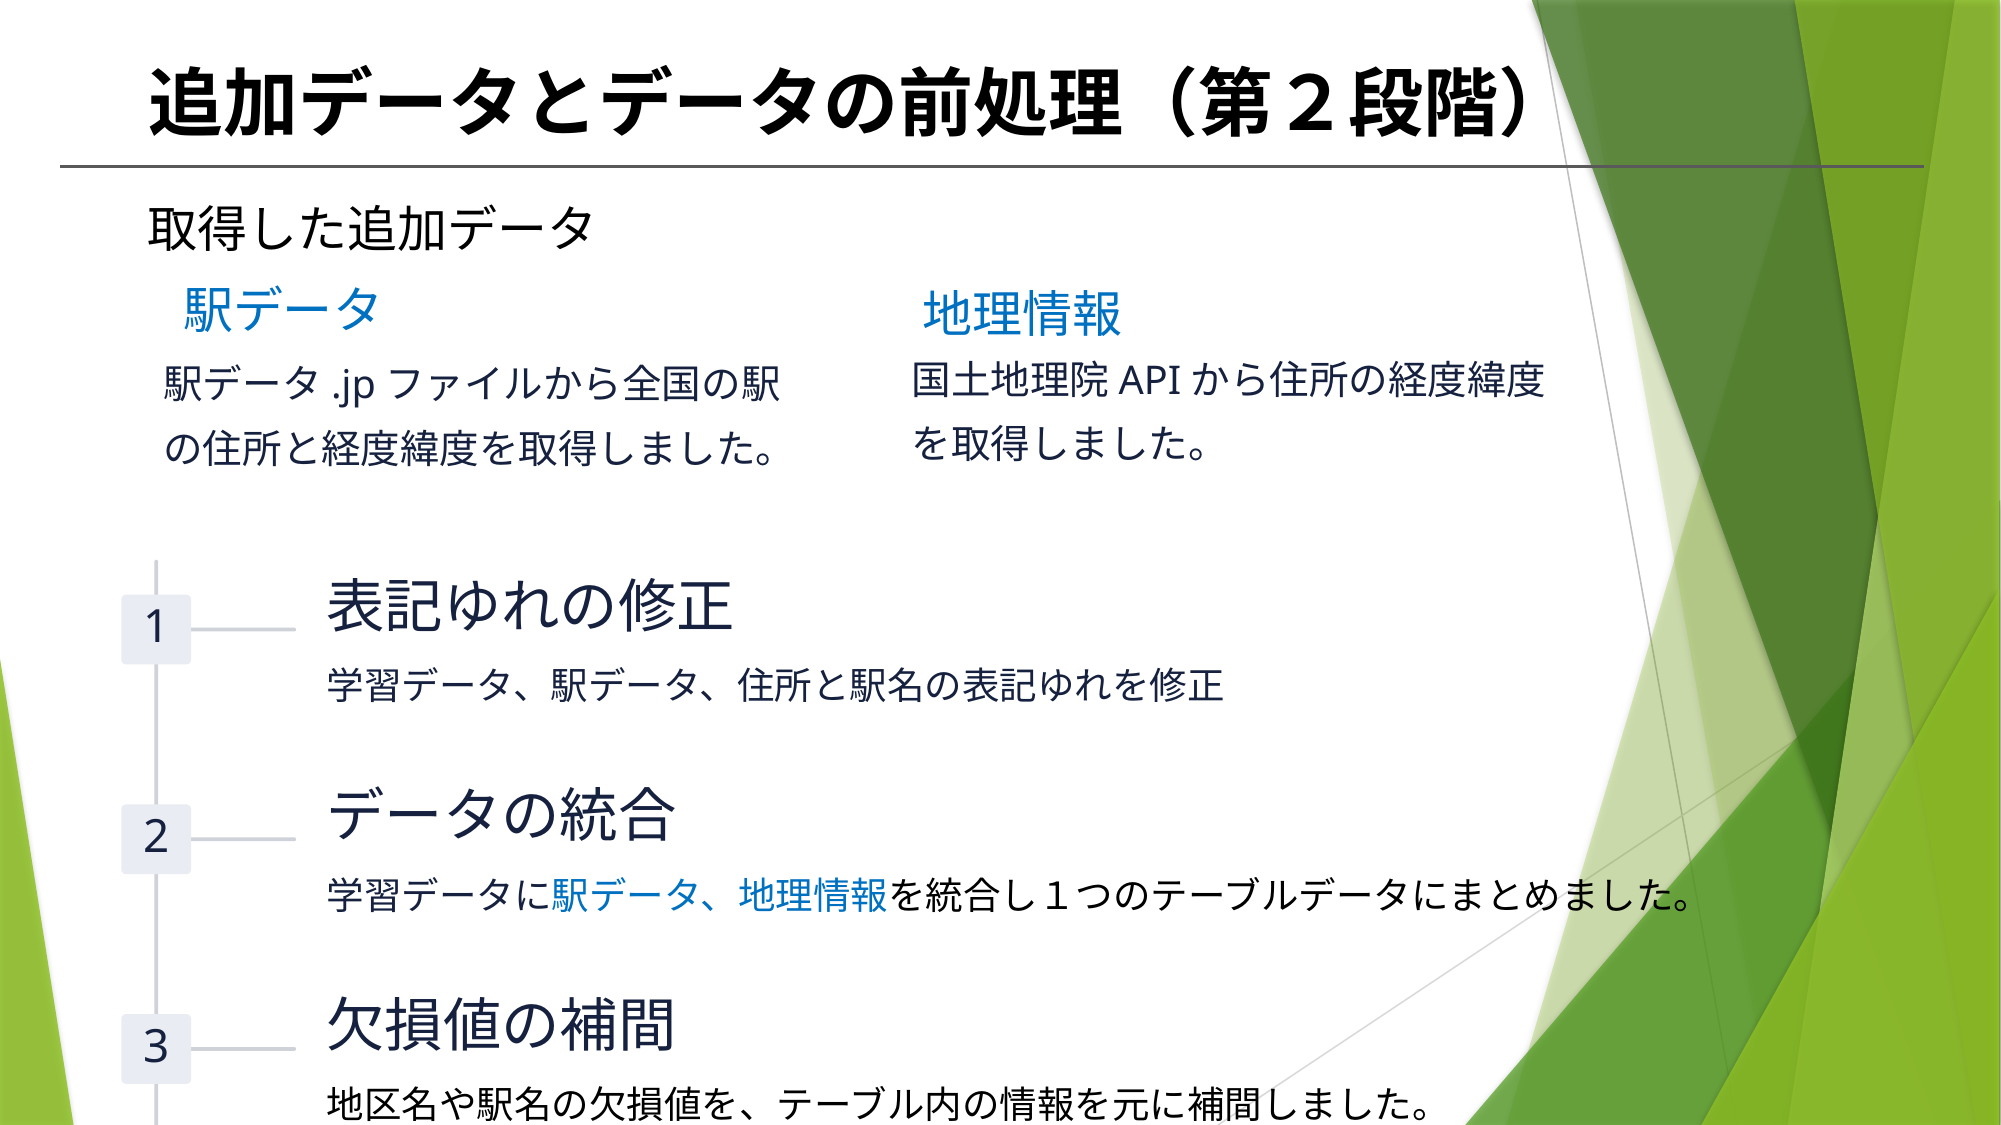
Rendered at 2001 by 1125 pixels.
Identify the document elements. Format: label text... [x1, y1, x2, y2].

text_box 欠損値の補間 [326, 1010, 715, 1059]
text_box 地理情報 [922, 280, 1430, 337]
text_box [121, 804, 192, 875]
text_box 1 [146, 606, 166, 653]
text_box 3 [143, 1025, 169, 1073]
text_box [192, 627, 297, 632]
text_box 取得した追加データ [132, 190, 655, 265]
text_box 駅データ.jpファイルから全国の駅の住所と経度緯度を取得しました。 [163, 342, 804, 537]
text_box 国土地理院APIから住所の経度緯度を取得しました。 [911, 337, 1552, 532]
text_box [121, 1014, 192, 1084]
text_box 学習データ、駅データ、住所と駅名の表記ゆれを修正 [326, 657, 1889, 761]
text_box 学習データに駅データ、地理情報を統合し１つのテーブルデータにまとめました。 [326, 867, 1869, 925]
title 追加データとデータの前処理（第２段階） [133, 48, 1859, 165]
text_box データの統合 [326, 800, 715, 849]
text_box [154, 665, 159, 804]
text_box 地区名や駅名の欠損値を、テーブル内の情報を元に補間しました。 [326, 1077, 1703, 1125]
text_box [154, 559, 159, 594]
text_box [192, 837, 297, 842]
text_box 駅データ [183, 276, 690, 340]
text_box 表記ゆれの修正 [326, 590, 715, 640]
text_box [154, 875, 159, 1014]
text_box [192, 1047, 297, 1051]
text_box [121, 594, 192, 665]
text_box 2 [143, 815, 170, 863]
text_box [154, 1084, 159, 1125]
